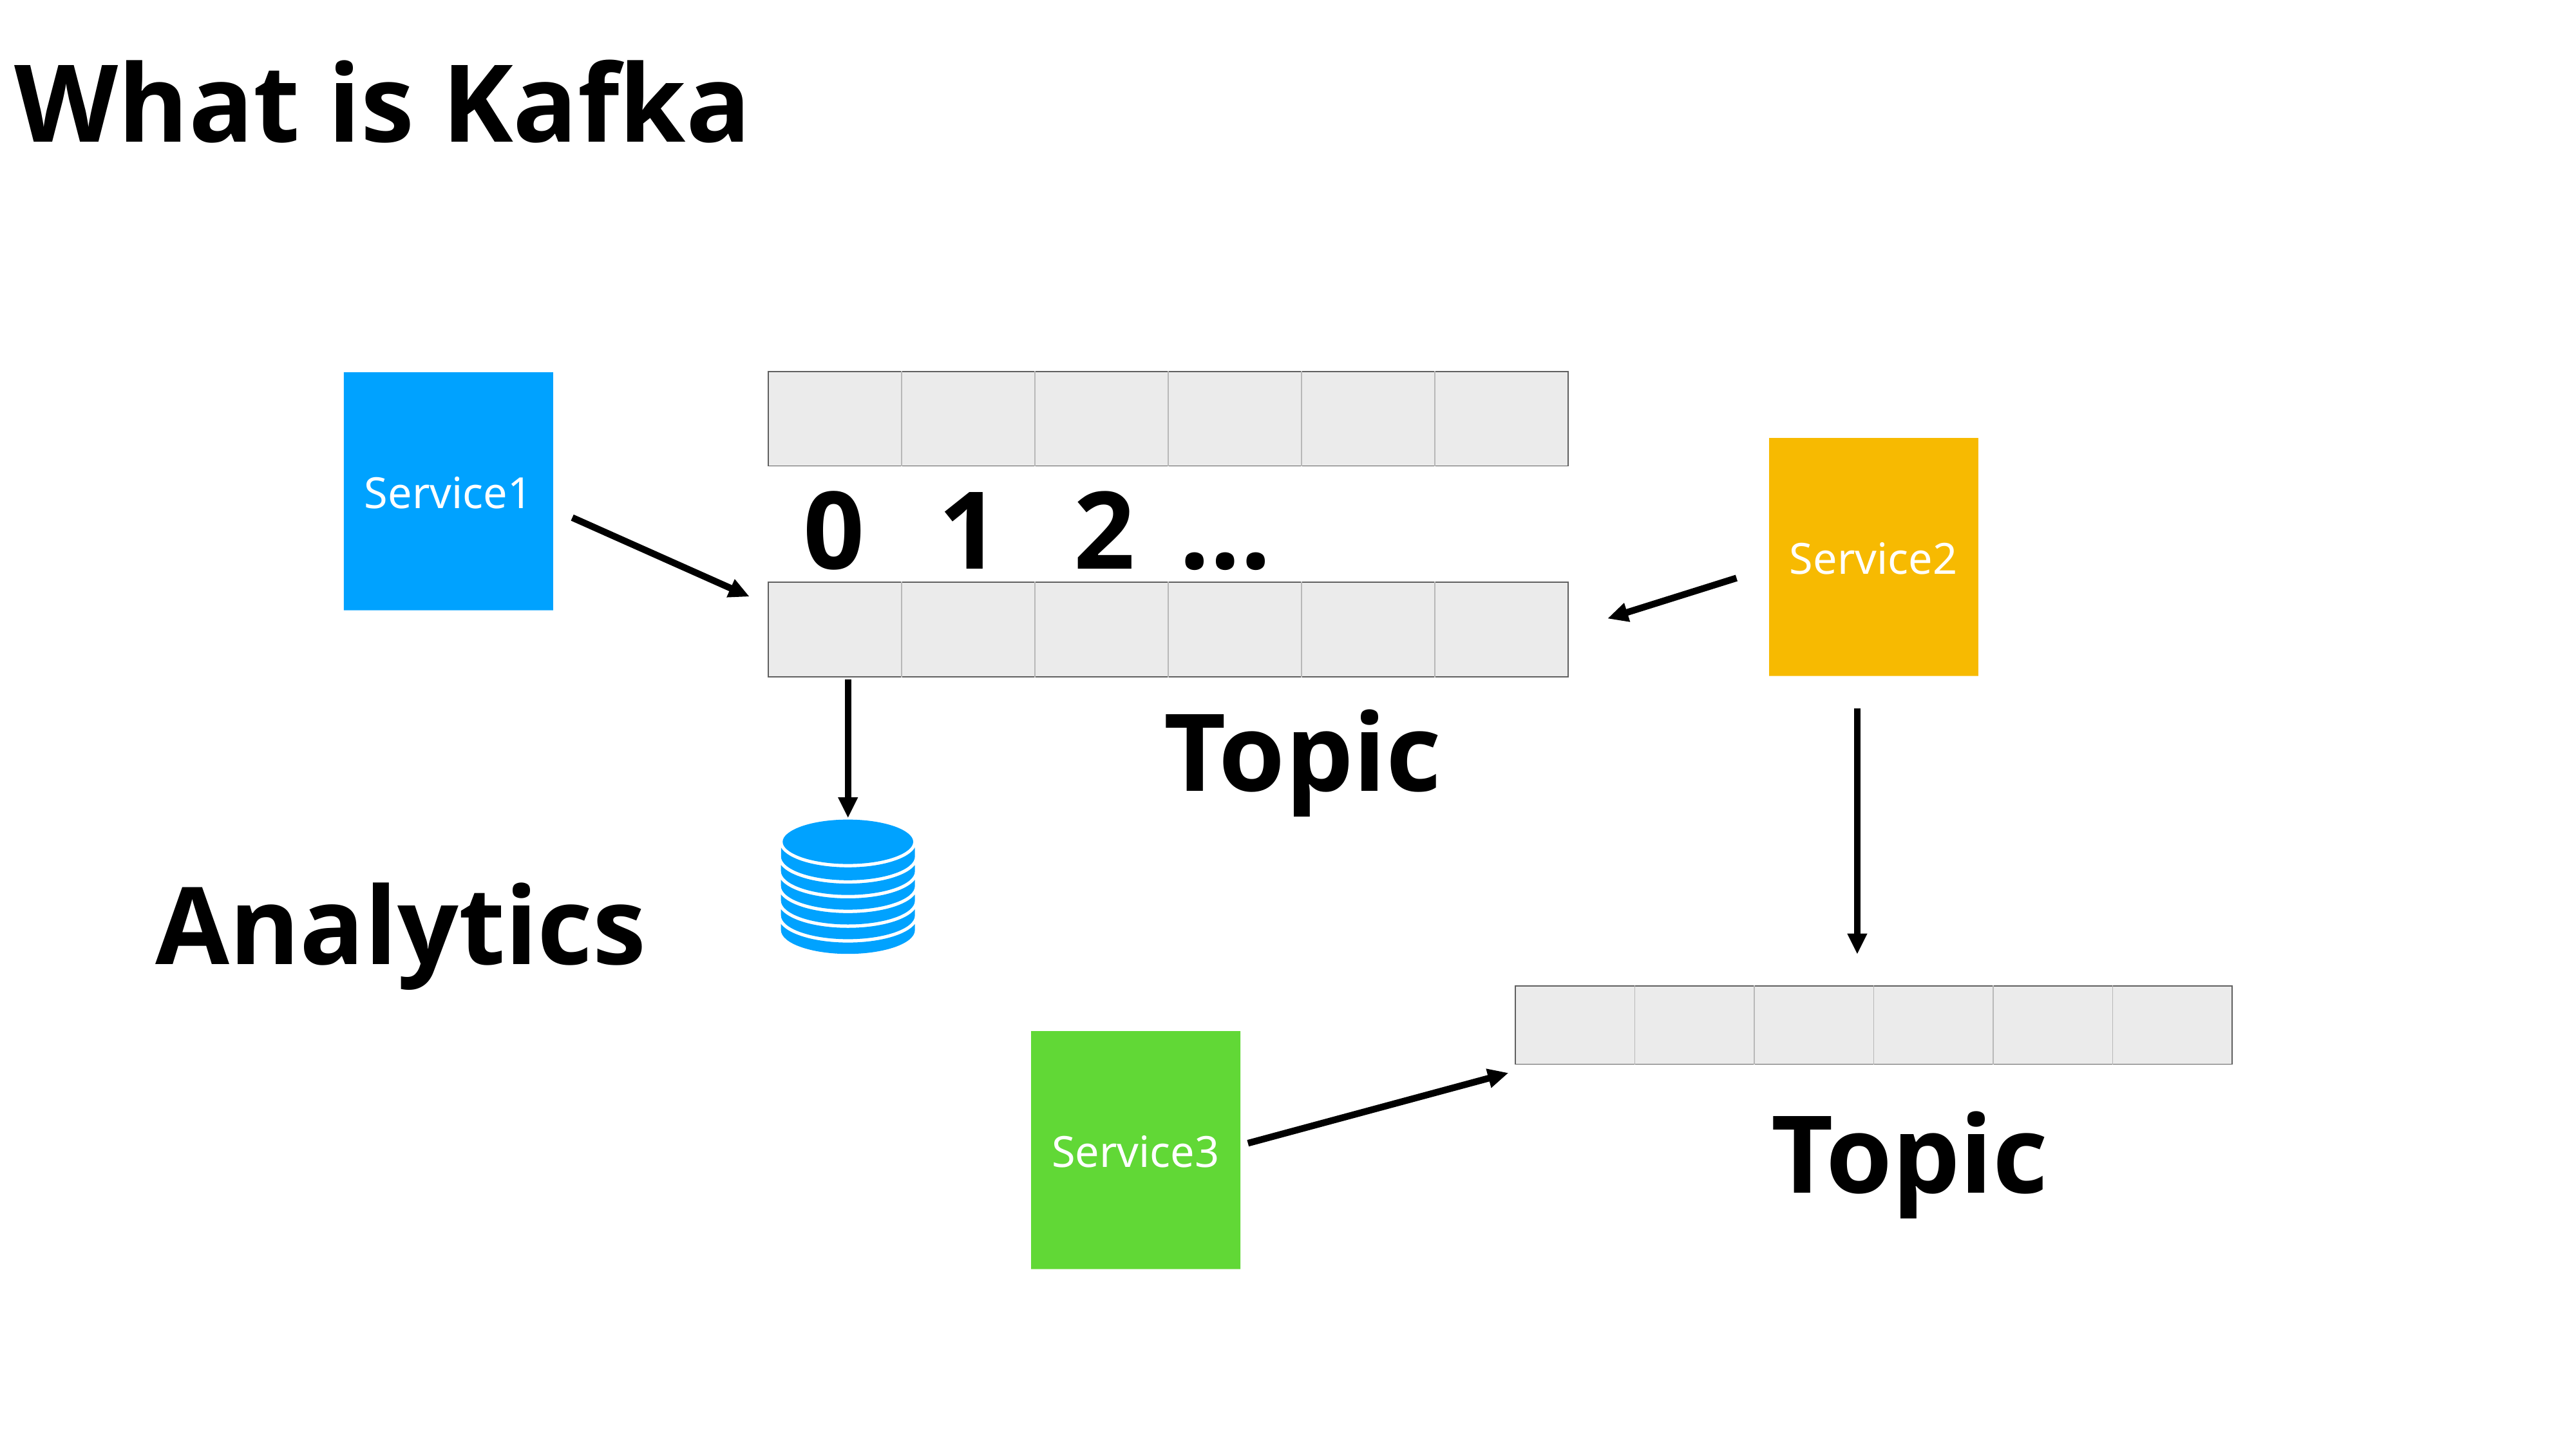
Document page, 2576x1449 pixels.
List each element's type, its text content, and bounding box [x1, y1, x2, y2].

text_box [782, 819, 914, 864]
table_header [1435, 583, 1567, 676]
table_header [1169, 372, 1301, 466]
text_box [781, 909, 915, 940]
table_header [1635, 987, 1754, 1064]
table_header [1874, 987, 1993, 1064]
table_header [1994, 987, 2112, 1064]
text_box Topic [1159, 679, 1447, 819]
text_box [781, 923, 915, 954]
table_header [769, 372, 901, 466]
text_box 0 [797, 456, 870, 596]
table_header [769, 583, 901, 676]
text_box [1607, 578, 1737, 620]
table_header [1516, 987, 1634, 1064]
text_box [781, 848, 915, 880]
text_box Service1 [343, 372, 553, 611]
text_box [1853, 708, 1862, 954]
table_header [902, 583, 1034, 676]
text_box What is Kafka [9, 29, 757, 169]
text_box Service2 [1769, 438, 1978, 676]
text_box Service3 [1031, 1031, 1241, 1269]
table_header [1036, 372, 1168, 466]
table_header [1302, 583, 1434, 676]
text_box 2 [1068, 456, 1141, 596]
text_box [844, 679, 852, 818]
text_box [781, 895, 915, 925]
table_header [902, 372, 1034, 466]
text_box Analytics [150, 851, 652, 992]
text_box … [1174, 456, 1277, 596]
table_header [1302, 372, 1434, 466]
text_box [781, 880, 915, 910]
text_box [1247, 1071, 1508, 1144]
table_header [1169, 583, 1301, 676]
text_box Topic [1766, 1080, 2054, 1220]
text_box 1 [933, 456, 1006, 596]
text_box [781, 865, 915, 895]
text_box [572, 517, 750, 597]
table_header [1435, 372, 1567, 466]
table_header [1755, 987, 1873, 1064]
table_header [1036, 583, 1168, 676]
table_header [2113, 987, 2231, 1064]
